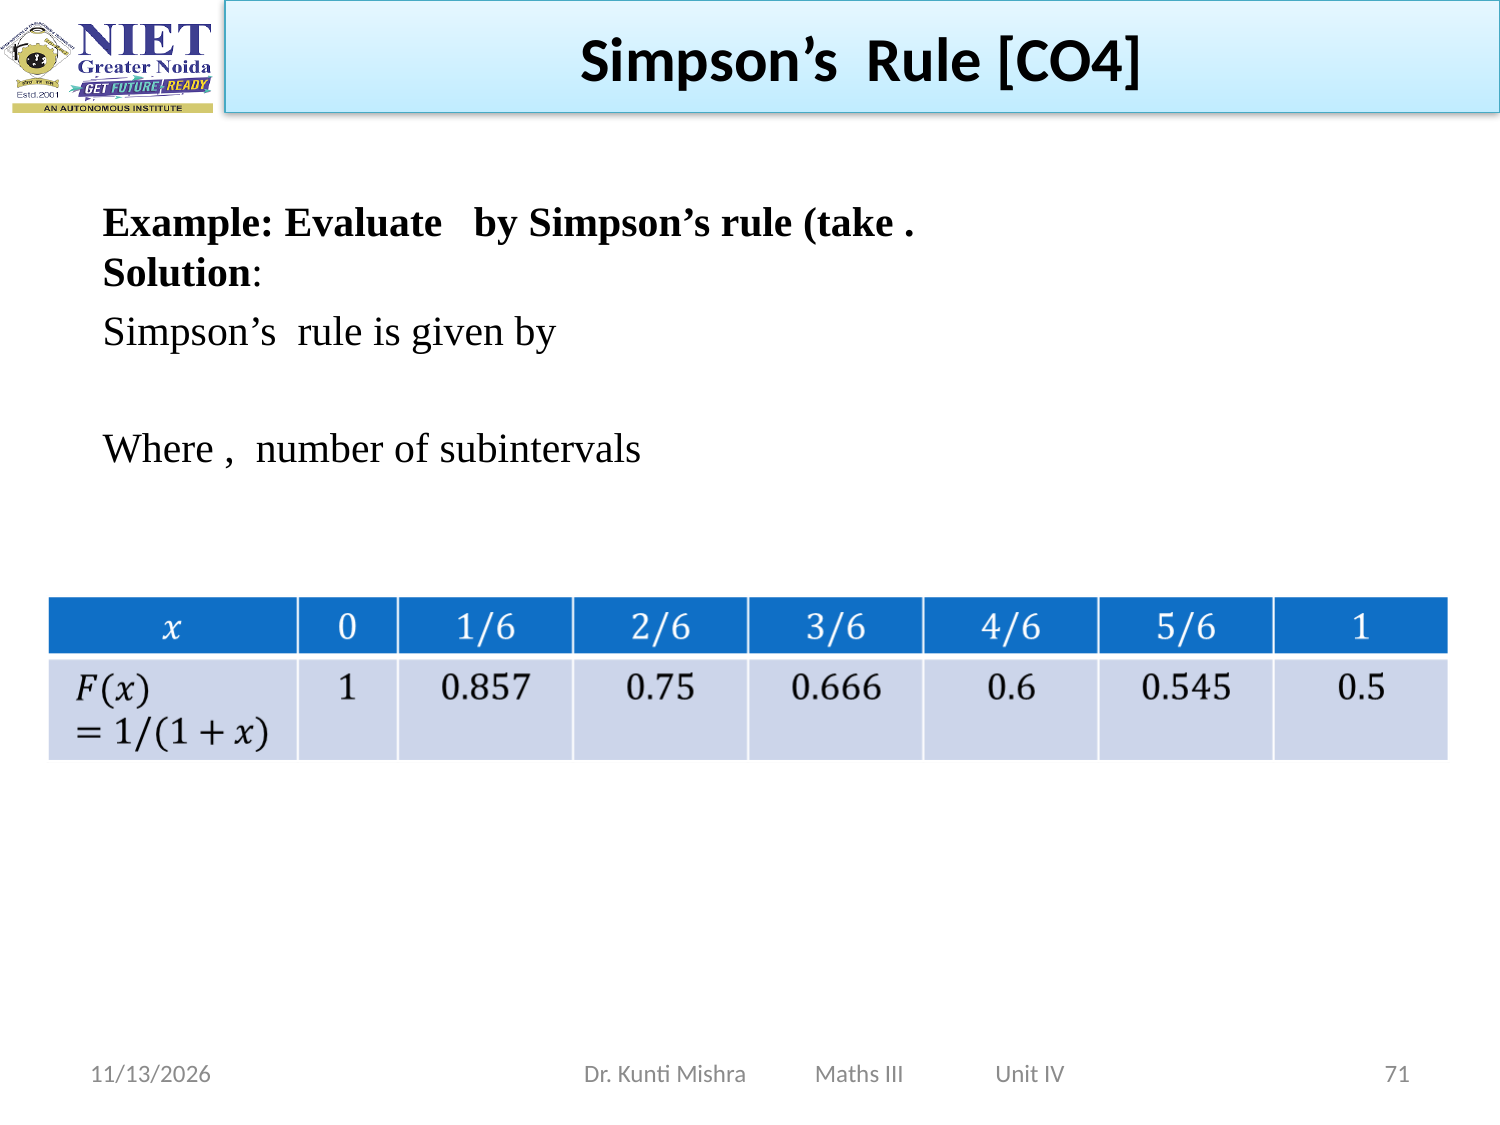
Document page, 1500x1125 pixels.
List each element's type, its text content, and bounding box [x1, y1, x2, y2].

picture [46, 594, 1454, 769]
footer Dr. Kunti Mishra Maths III Unit IV [412, 1042, 1074, 1103]
slide_number 71 [1074, 1042, 1425, 1103]
picture [0, 22, 213, 113]
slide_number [75, 1042, 412, 1103]
